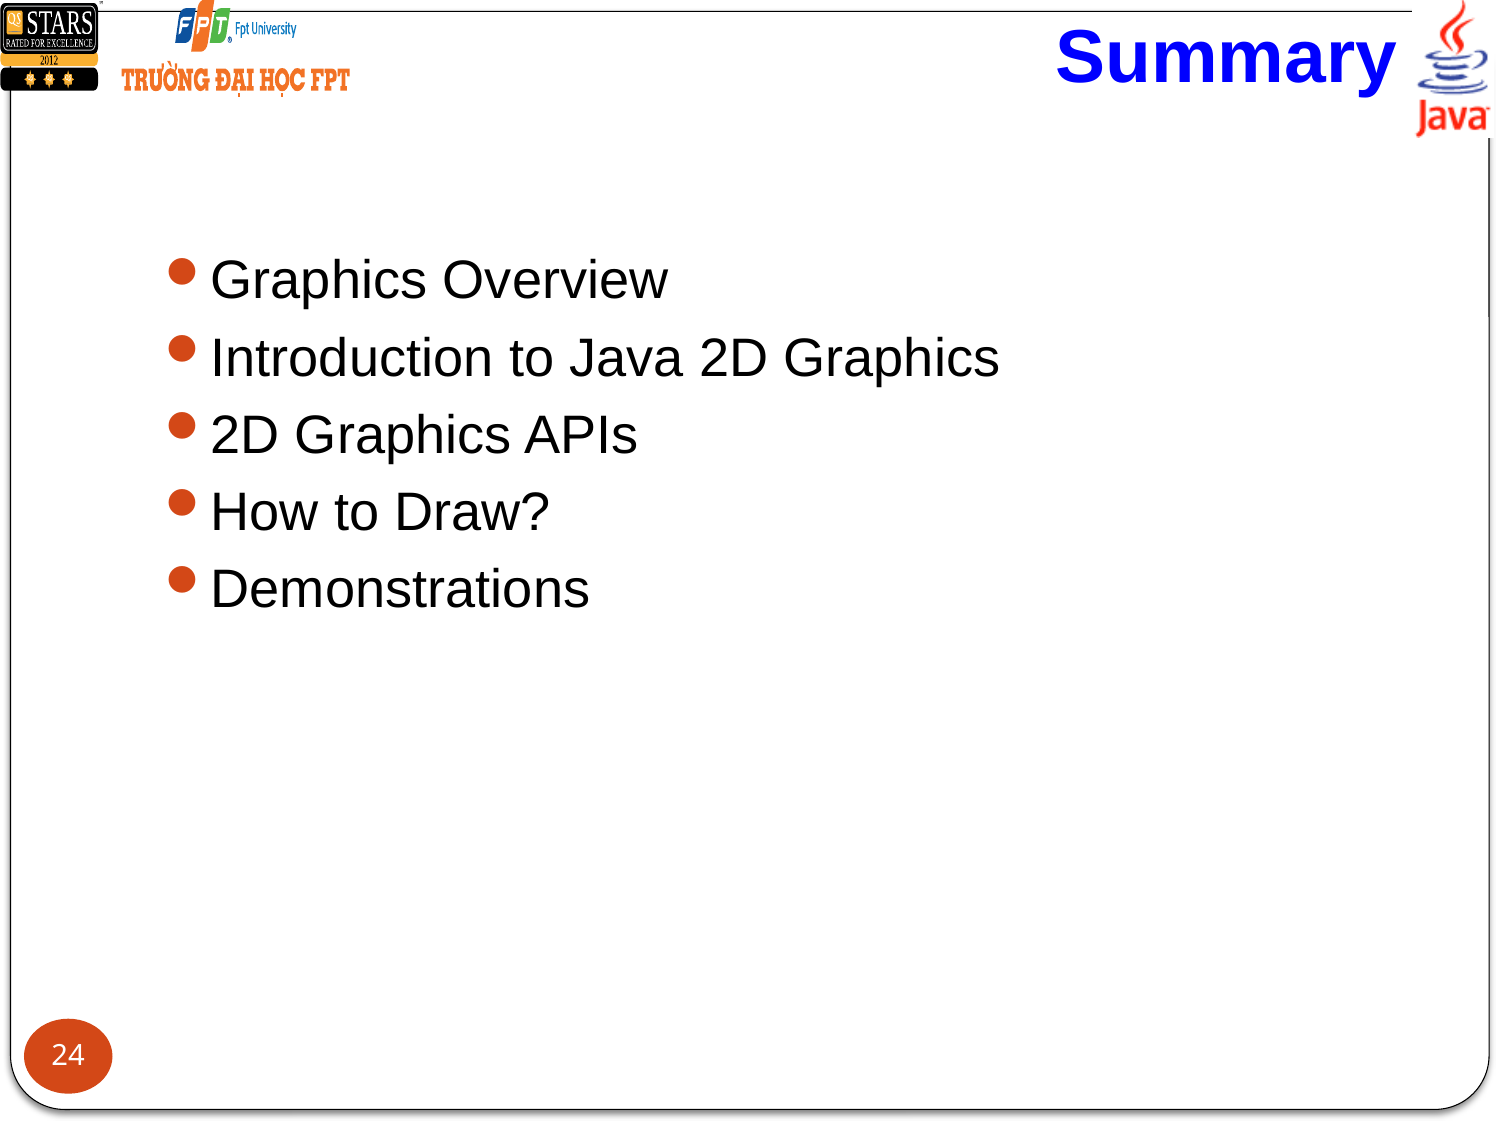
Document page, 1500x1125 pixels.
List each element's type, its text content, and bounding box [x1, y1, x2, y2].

slide_number 24 [23, 1018, 113, 1094]
list Graphics Overview Introduction to Java 2D Graphics 2D Graphics APIs How to Draw? Demonstrations [150, 237, 1425, 988]
title Summary [150, 0, 1413, 113]
picture [1412, 0, 1494, 138]
